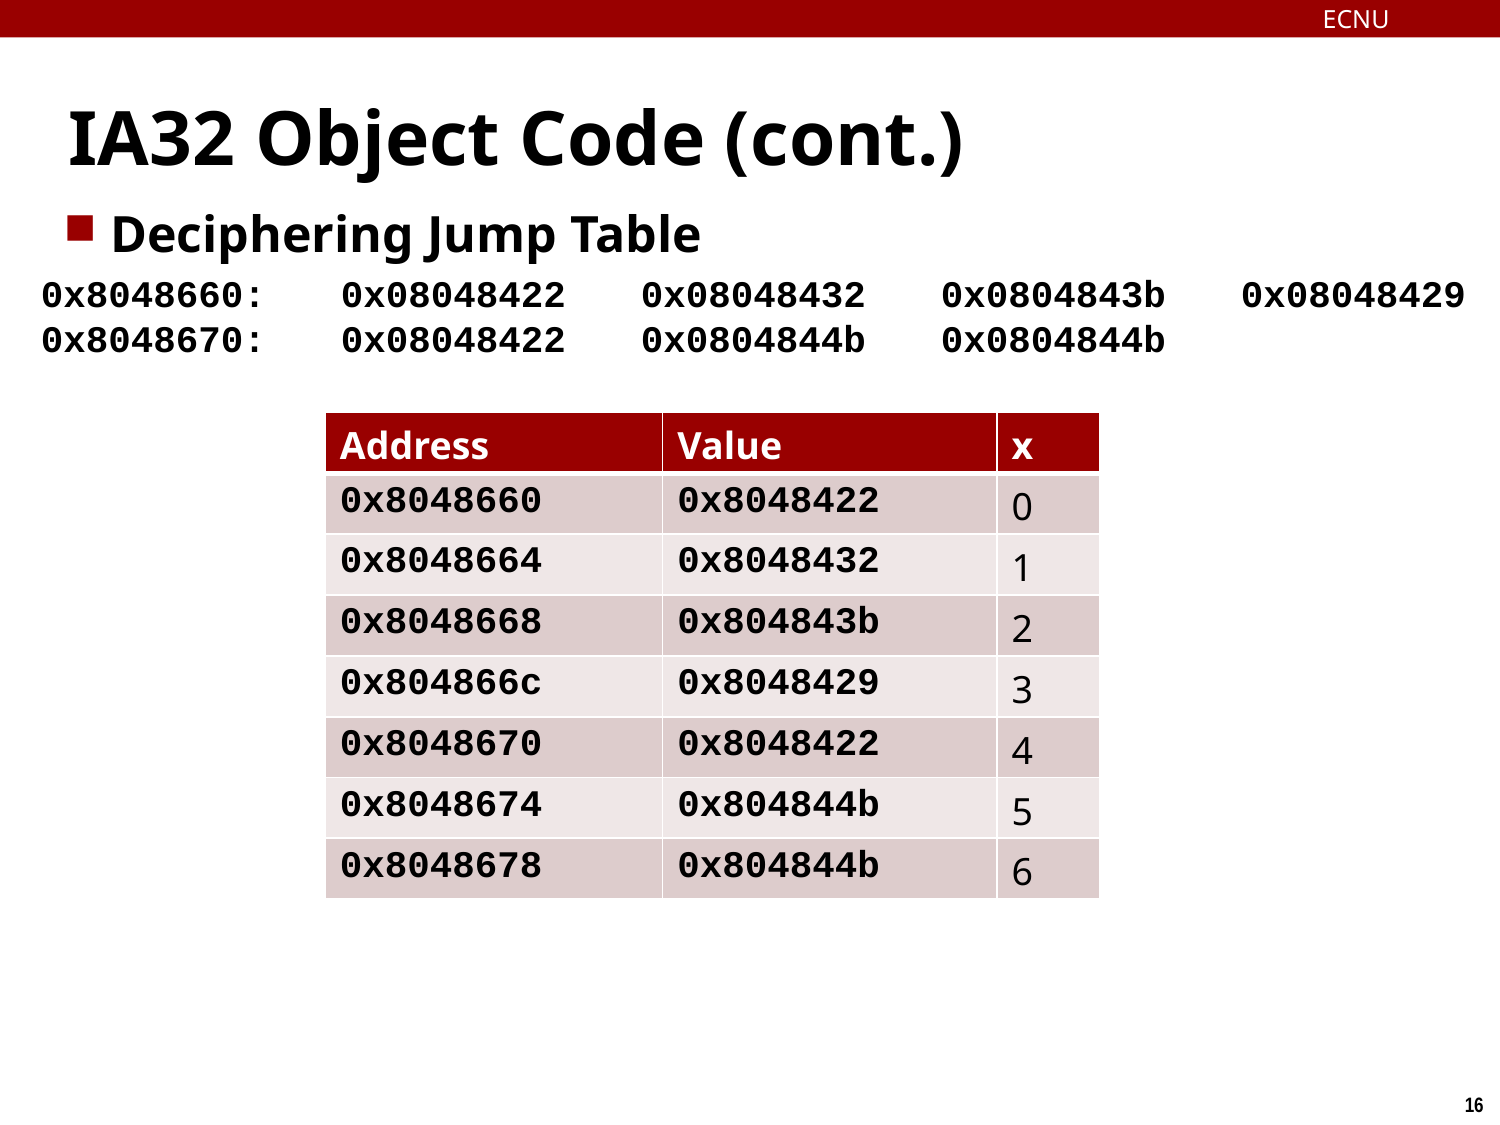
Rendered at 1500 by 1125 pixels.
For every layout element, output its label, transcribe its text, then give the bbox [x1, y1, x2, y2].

table_cell 0 [998, 476, 1099, 533]
table_cell 0x8048422 [663, 718, 996, 777]
table_cell 0x8048670 [326, 718, 662, 777]
table_cell 0x804844b [663, 778, 996, 837]
text_box 0x8048660: 0x08048422 0x08048432 0x0804843b 0x08048429 0x8048670: 0x08048422 0x0804844b 0x0804844b [25, 262, 1481, 368]
table_cell 0x8048664 [326, 535, 662, 594]
table_header Value [663, 413, 996, 471]
table_cell 4 [998, 718, 1099, 777]
table_cell 0x8048668 [326, 596, 662, 655]
table_cell 0x8048660 [326, 476, 662, 533]
table_cell 0x8048429 [663, 657, 996, 716]
table_cell 1 [998, 535, 1099, 594]
table_header Address [326, 413, 662, 471]
table_cell 6 [998, 839, 1099, 898]
table_cell 5 [998, 778, 1099, 837]
table_cell 0x8048674 [326, 778, 662, 837]
table_cell 0x8048422 [663, 476, 996, 533]
table_cell 0x804843b [663, 596, 996, 655]
text_box ECNU [1322, 3, 1500, 33]
table_cell 0x8048432 [663, 535, 996, 594]
table_cell 0x804844b [663, 839, 996, 898]
table_cell 0x8048678 [326, 839, 662, 898]
text_box [0, 0, 1500, 38]
table_cell 2 [998, 596, 1099, 655]
table_header x [998, 413, 1099, 471]
table_cell 0x804866c [326, 657, 662, 716]
list Deciphering Jump Table [62, 195, 1438, 262]
title IA32 Object Code (cont.) [62, 41, 1438, 195]
table_cell 3 [998, 657, 1099, 716]
